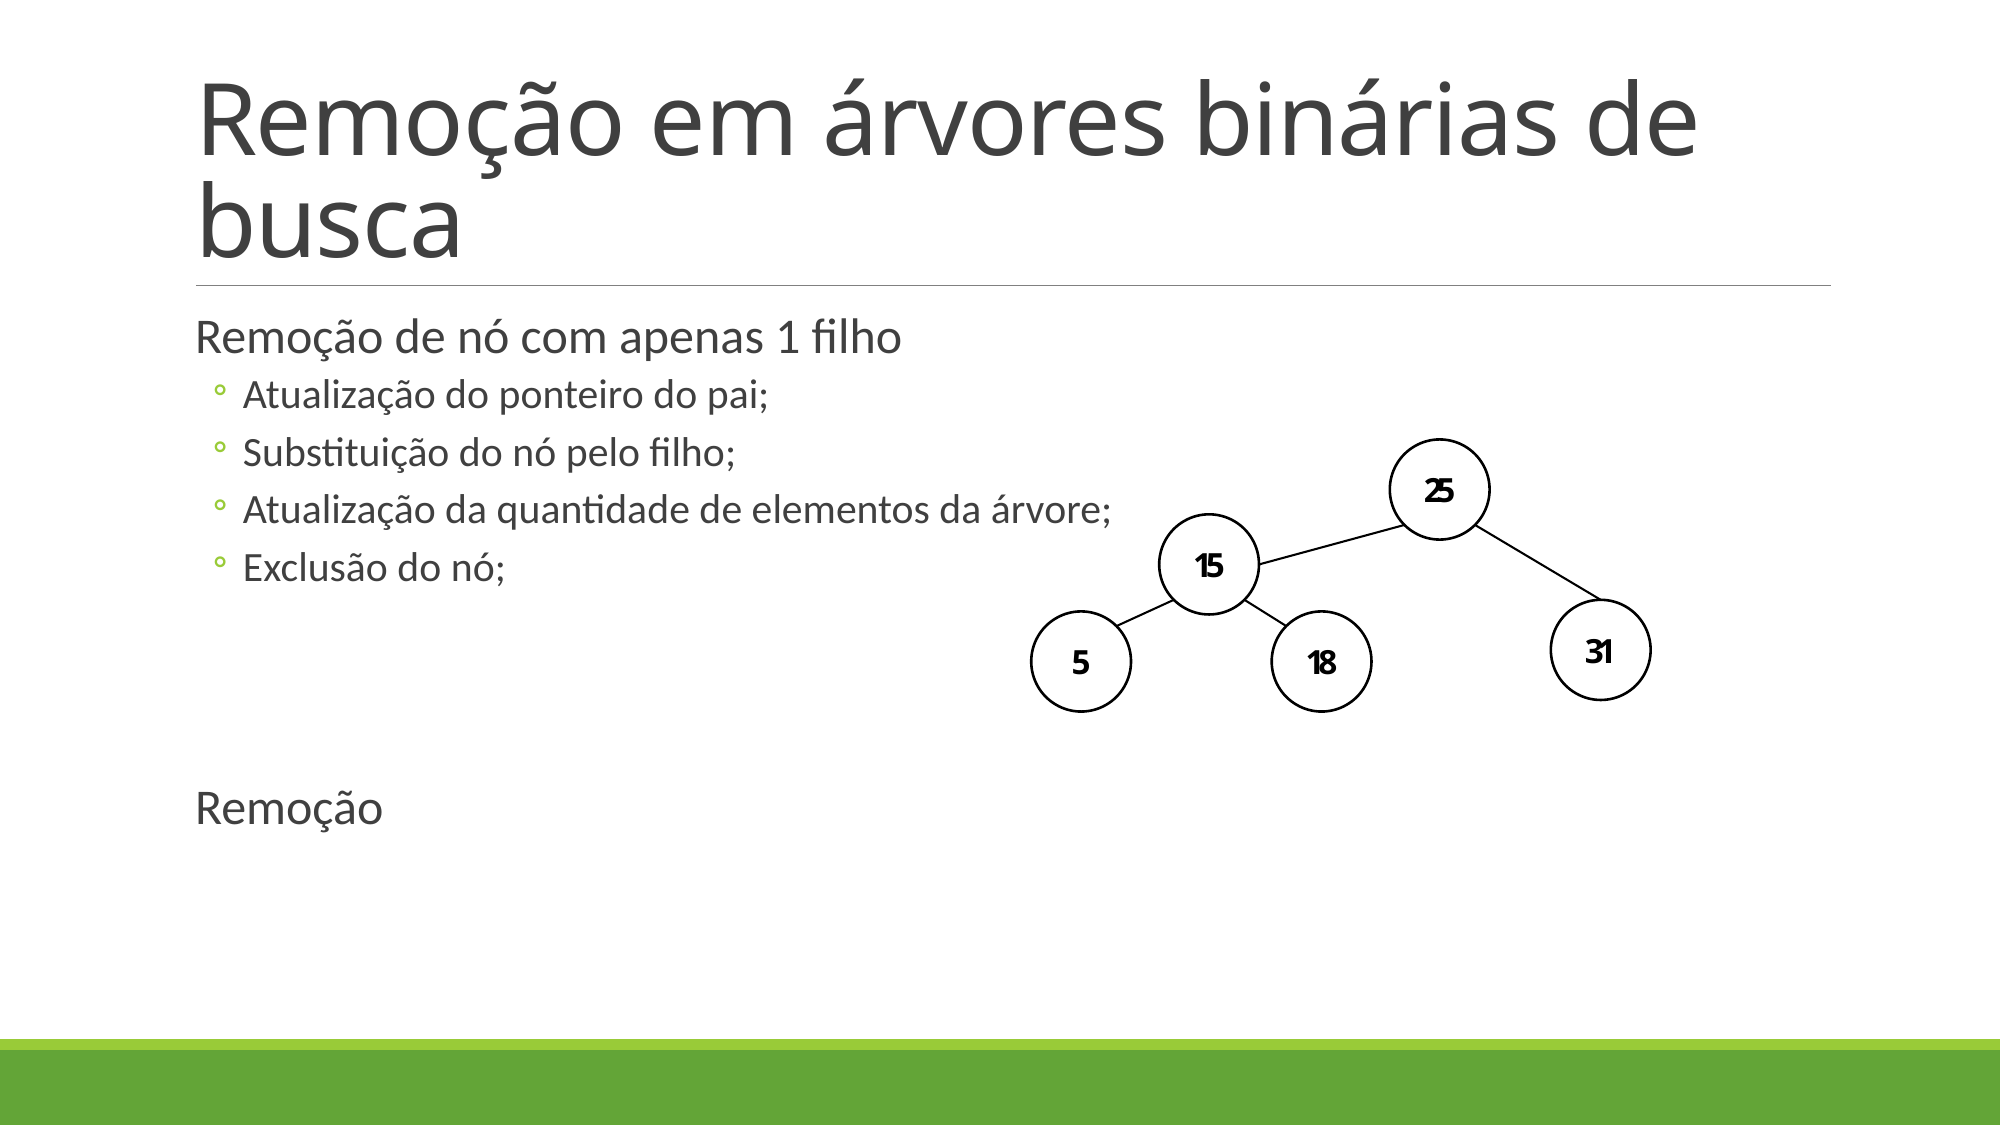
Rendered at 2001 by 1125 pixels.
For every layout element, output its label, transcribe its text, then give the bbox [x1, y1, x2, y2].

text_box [1115, 599, 1175, 627]
text_box 18 [1270, 610, 1373, 713]
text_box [1243, 599, 1287, 627]
list Remoção de nó com apenas 1 filho Atualização do ponteiro do pai; Substituição do nó pelo filho; Atualização da quantidade de elementos da árvore; Exclusão do nó; Remoção [180, 302, 1830, 963]
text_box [1258, 524, 1405, 565]
text_box 15 [1157, 513, 1260, 616]
text_box 31 [1549, 599, 1652, 702]
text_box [1474, 524, 1602, 601]
title Remoção em árvores binárias de busca [180, 47, 1830, 285]
text_box 25 [1388, 438, 1491, 541]
text_box 5 [1029, 610, 1133, 713]
